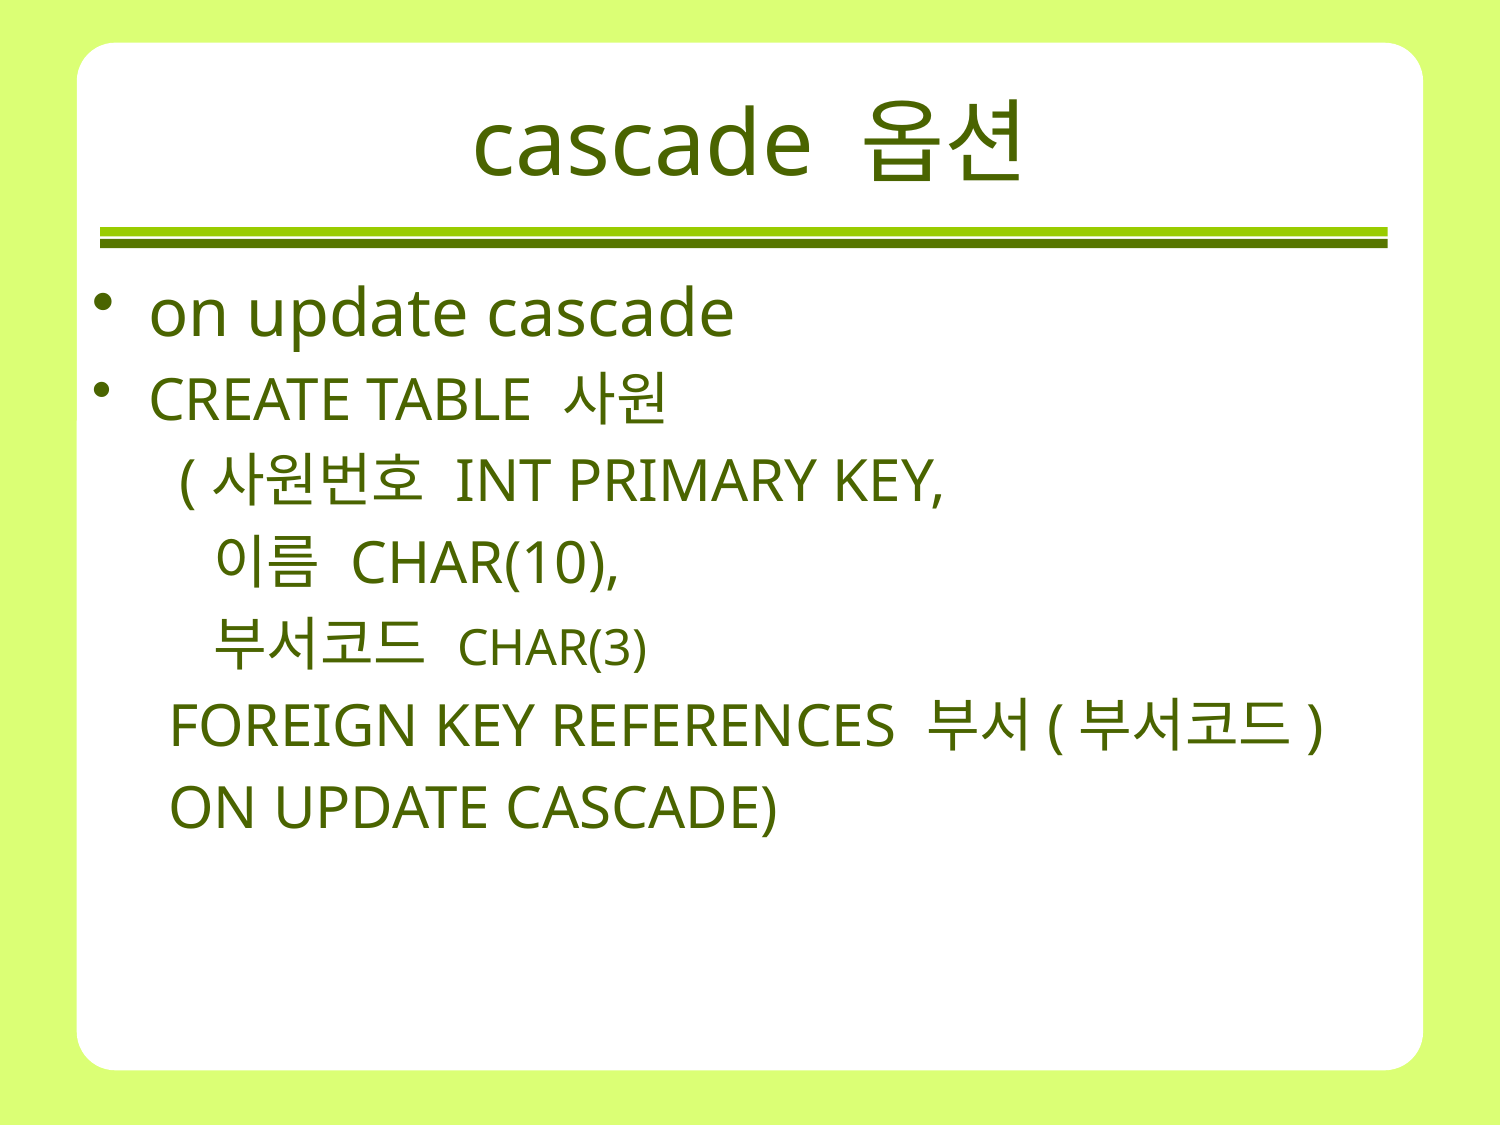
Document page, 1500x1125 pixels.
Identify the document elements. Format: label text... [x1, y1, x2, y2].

title cascade 옵션 [75, 45, 1425, 233]
list on update cascade CREATE TABLE 사원 (사원번호 INT PRIMARY KEY, 이름 CHAR(10), 부서코드 CHAR(3) FOREIGN KEY REFERENCES 부서(부서코드) ON UPDATE CASCADE) [76, 262, 1427, 1005]
